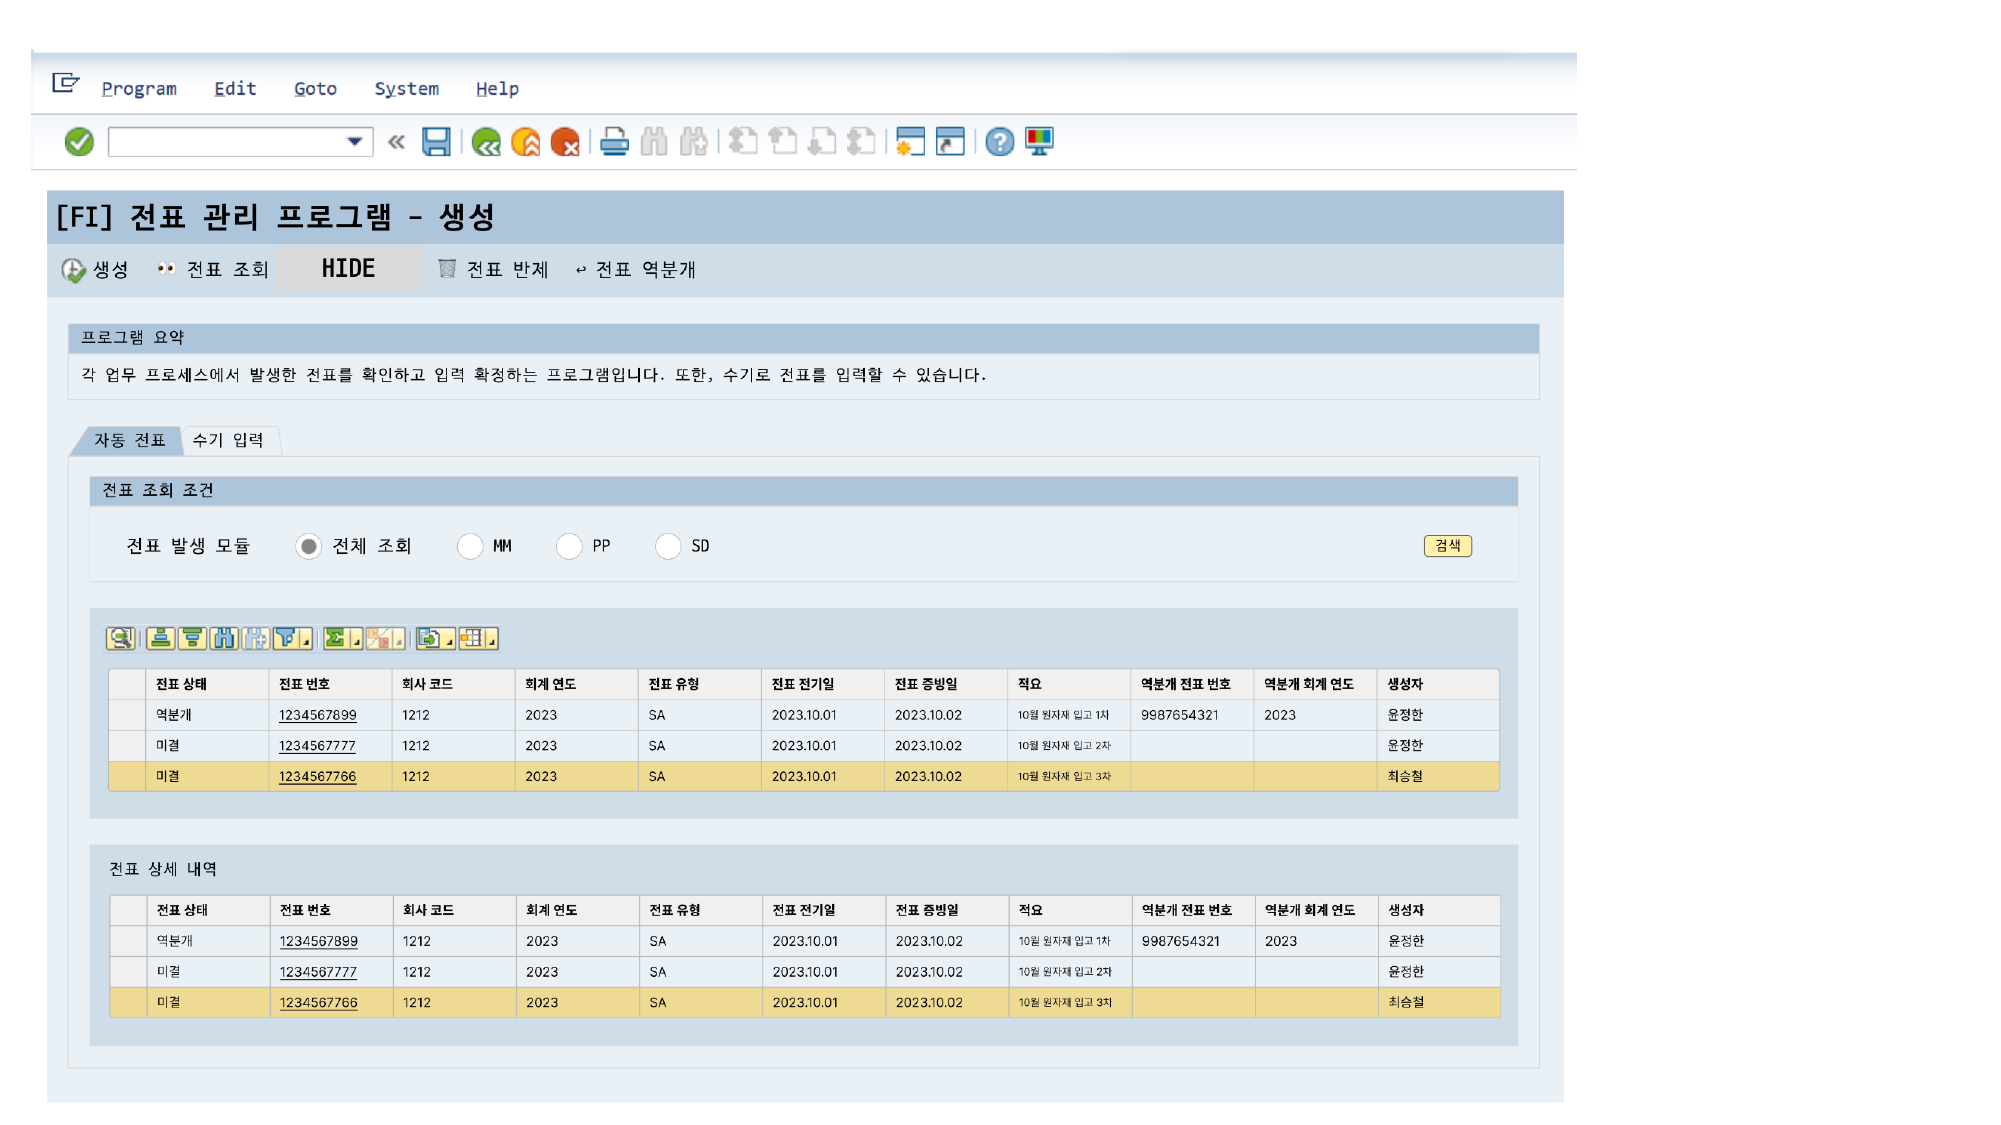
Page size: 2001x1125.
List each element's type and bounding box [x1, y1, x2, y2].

picture [31, 49, 1577, 1125]
